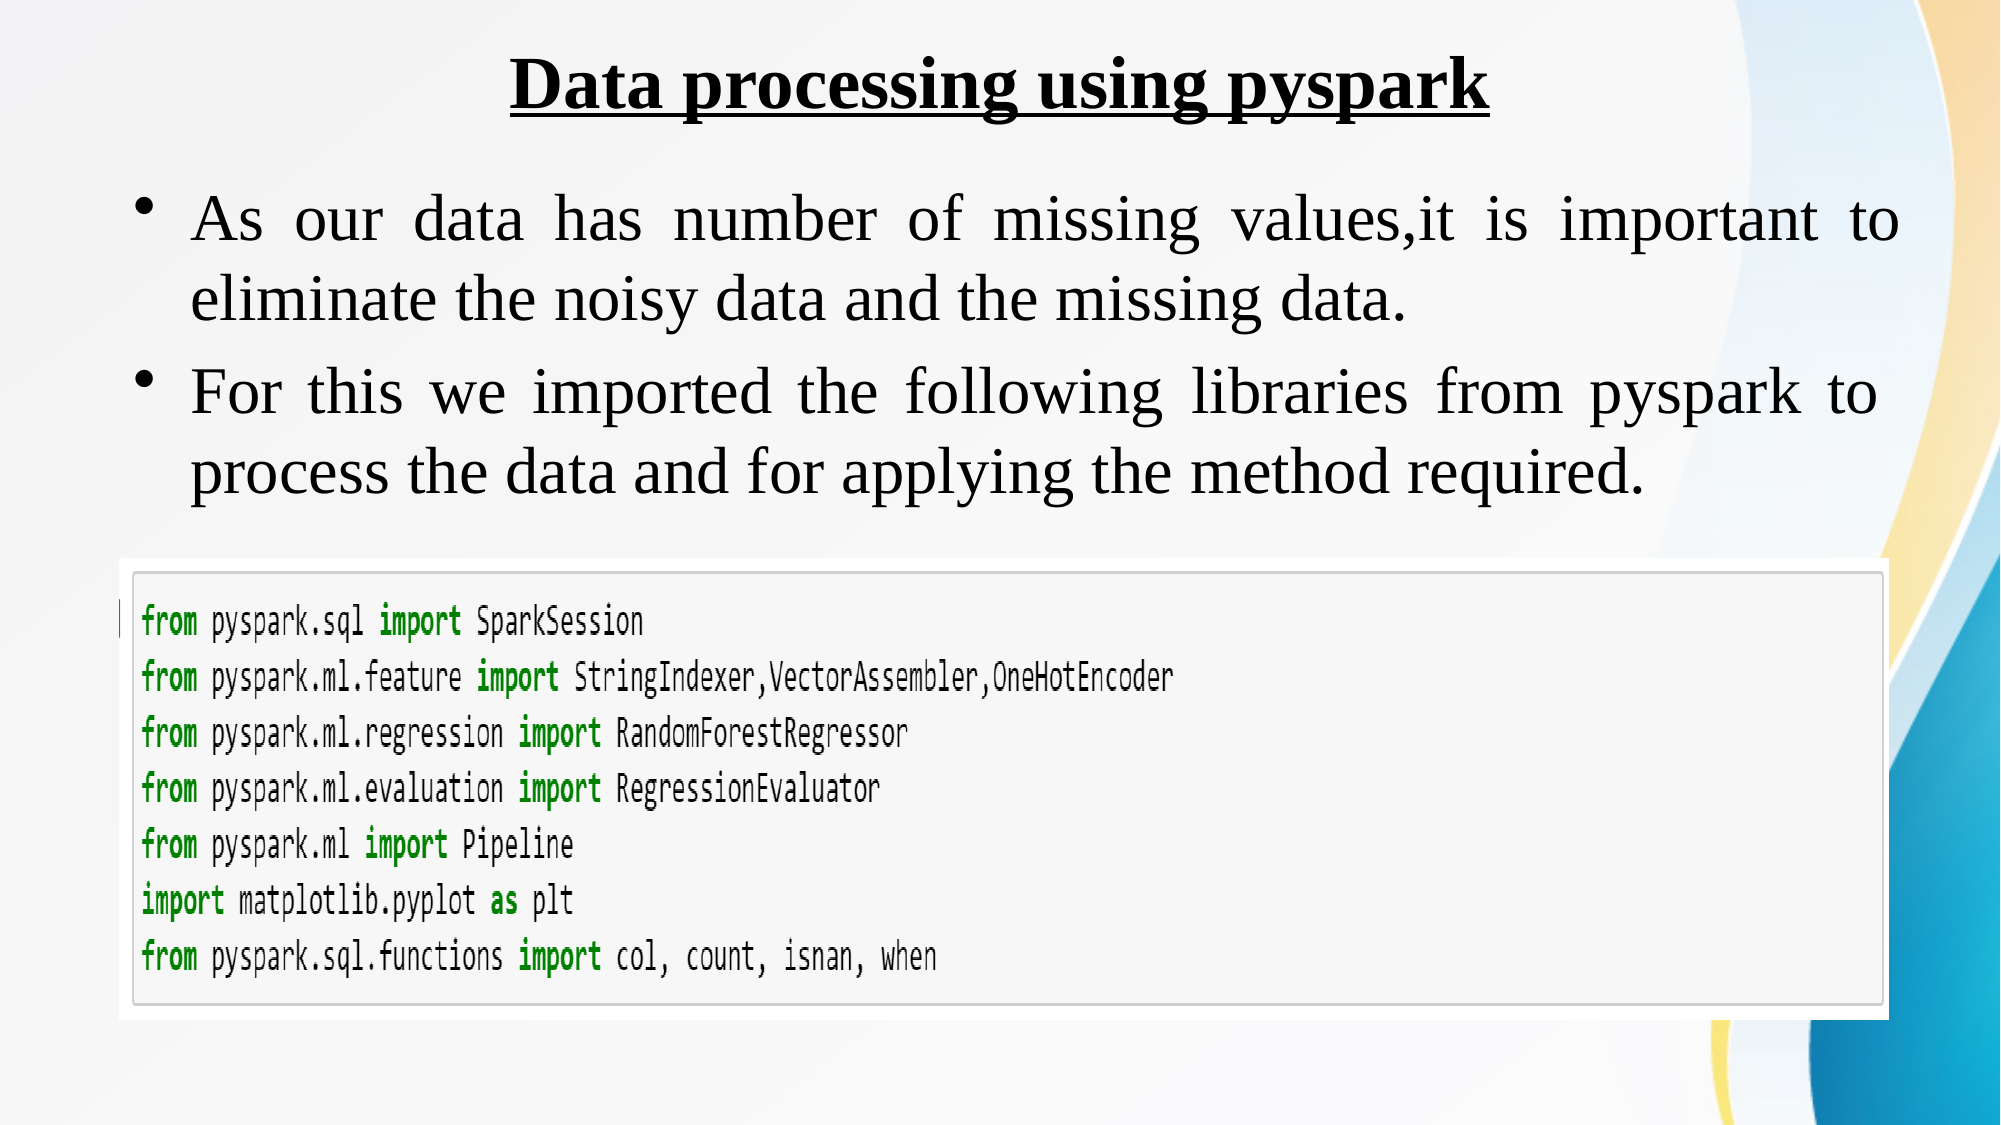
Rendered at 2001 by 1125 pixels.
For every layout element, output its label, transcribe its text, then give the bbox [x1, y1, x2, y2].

picture [0, 0, 2001, 1125]
list As our data has number of missing values,it is important to eliminate the noisy data and the missing data. For this we imported the following libraries from pyspark to process the data and for applying the method required. [118, 166, 1920, 592]
title Data processing using pyspark [99, 30, 1901, 127]
